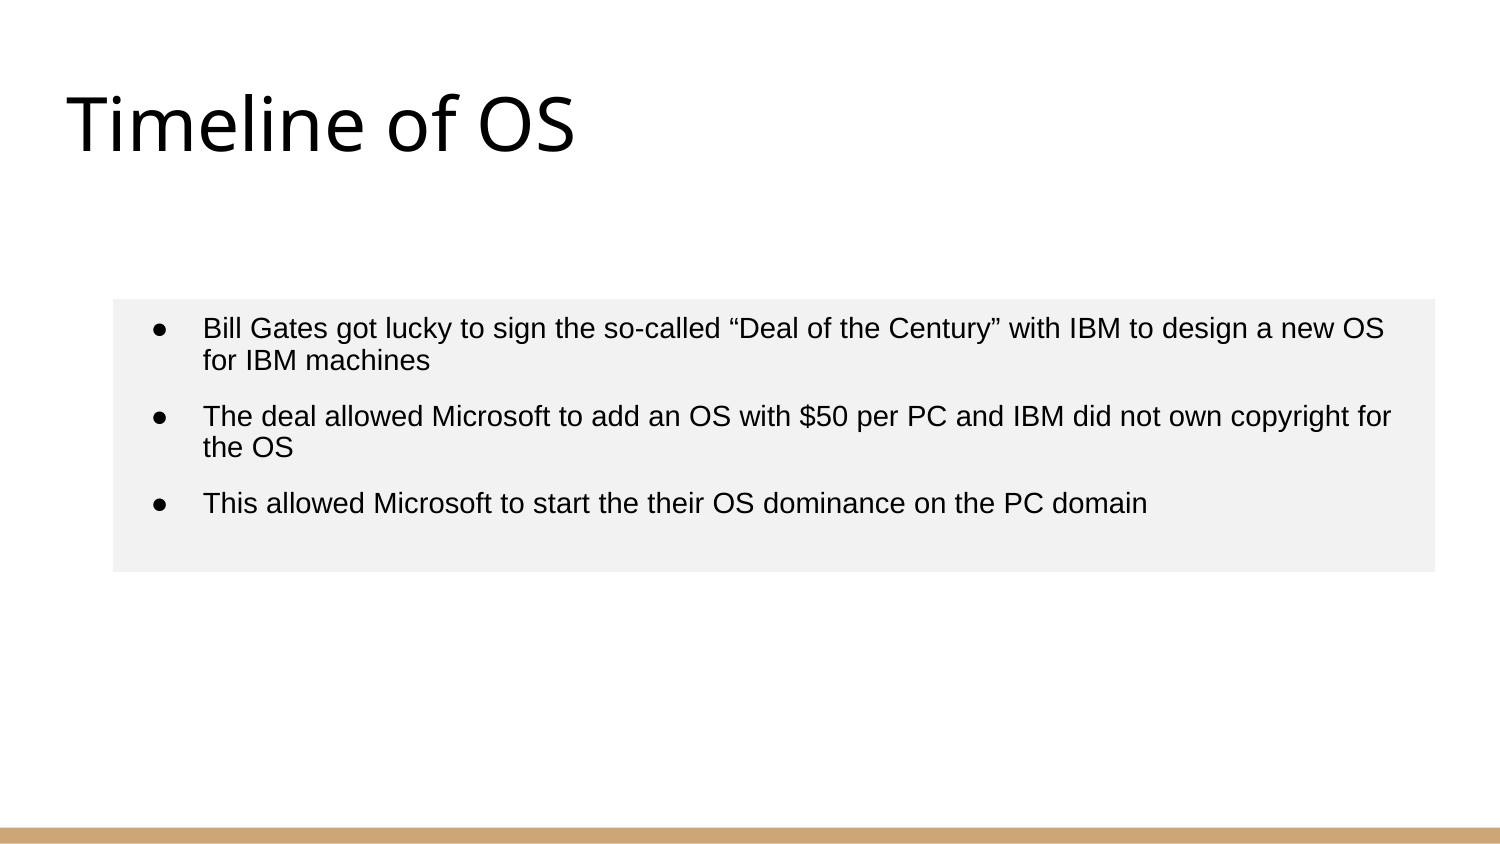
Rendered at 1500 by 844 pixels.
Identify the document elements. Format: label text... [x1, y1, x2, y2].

title Timeline of OS [51, 51, 1449, 189]
list Bill Gates got lucky to sign the so-called “Deal of the Century” with IBM to design a new OS for IBM machines The deal allowed Microsoft to add an OS with $50 per PC and IBM did not own copyright for the OS This allowed Microsoft to start the their OS dominance on the PC domain [112, 299, 1436, 573]
